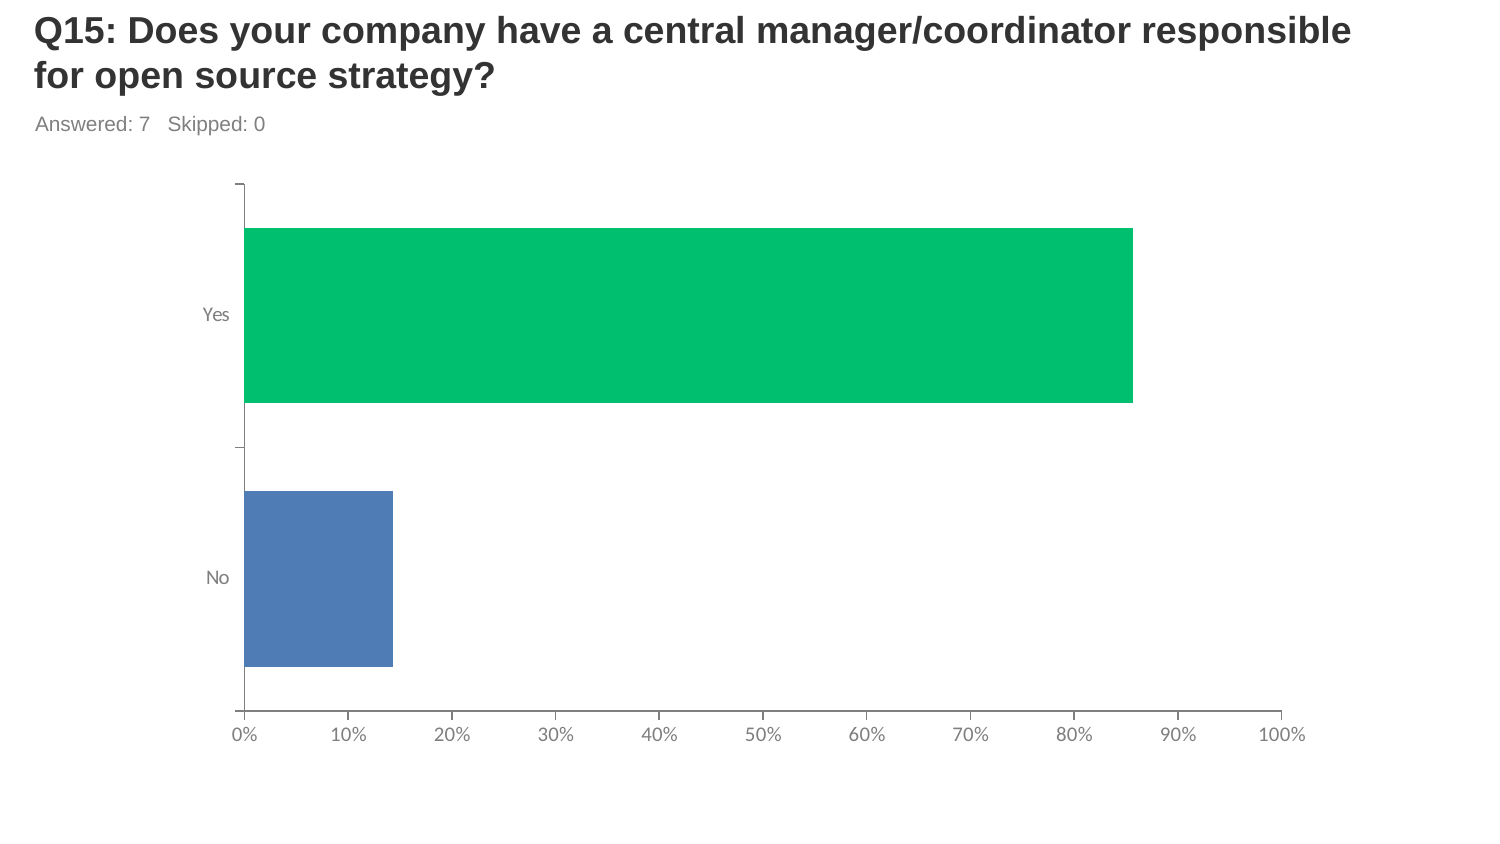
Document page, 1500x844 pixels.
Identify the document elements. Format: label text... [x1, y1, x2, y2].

title Q15: Does your company have a central manager/coordinator responsible for open source strategy? [18, 13, 1369, 104]
chart [179, 171, 1329, 758]
list Answered: 7 Skipped: 0 [20, 102, 1371, 143]
